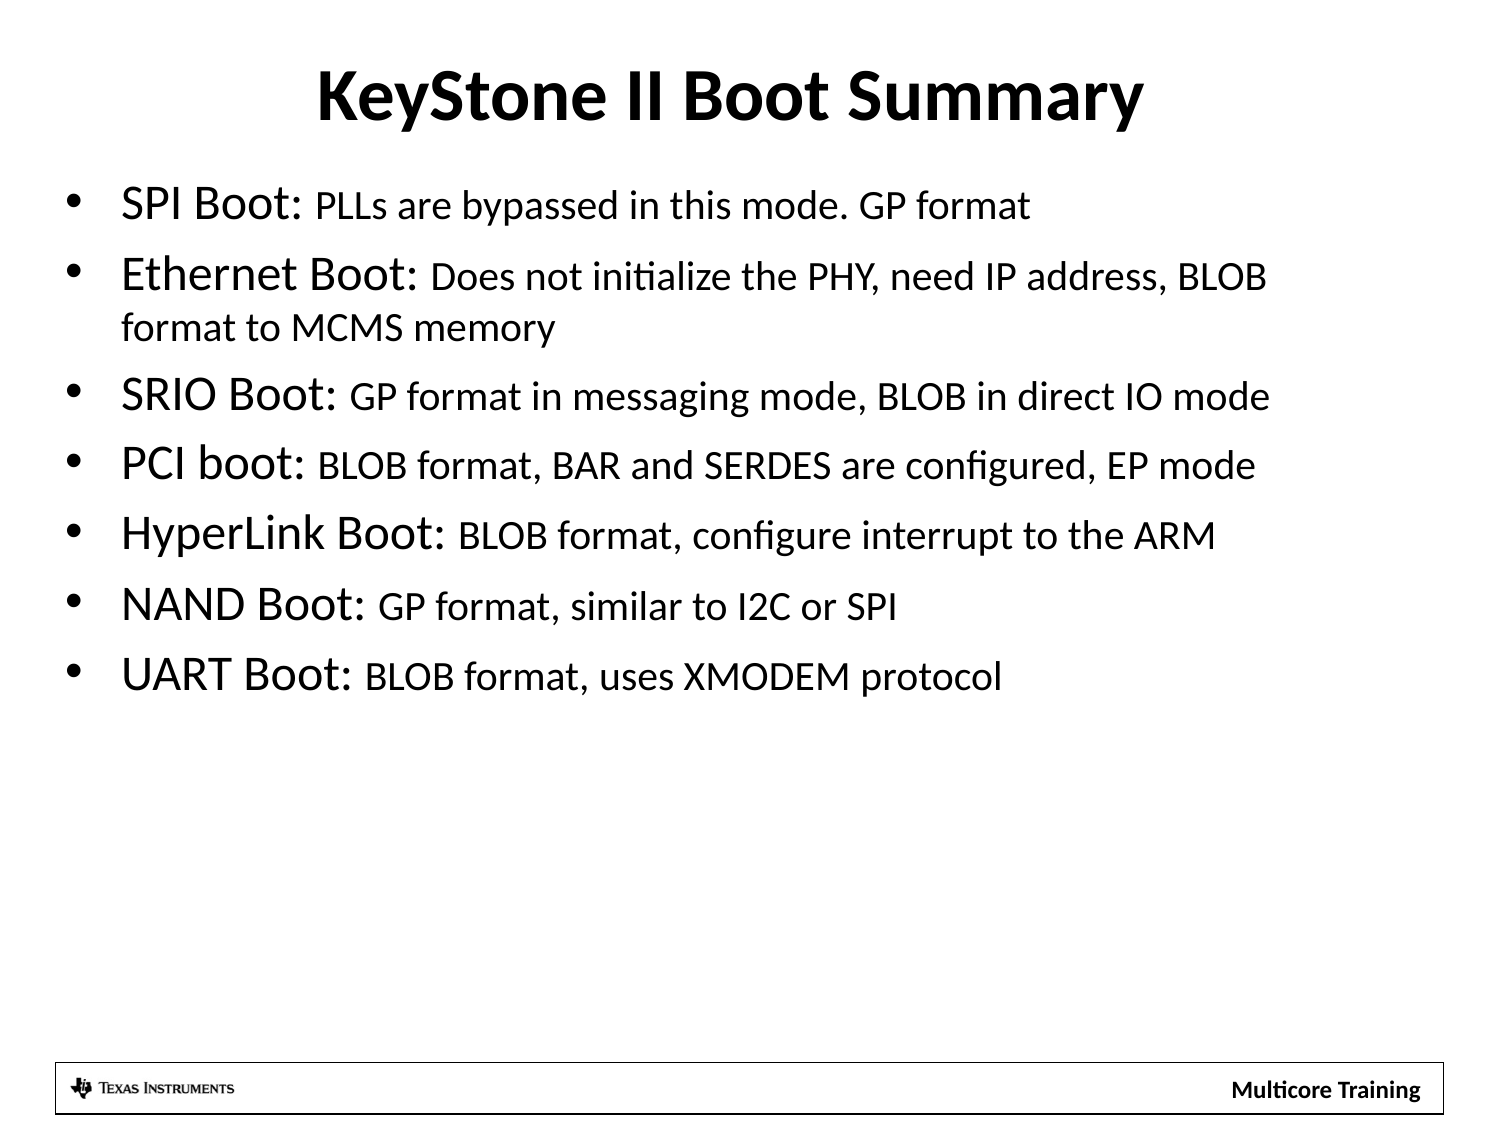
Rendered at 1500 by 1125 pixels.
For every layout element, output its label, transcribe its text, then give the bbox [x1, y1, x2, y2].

title KeyStone II Boot Summary [37, 23, 1426, 158]
picture [59, 1066, 245, 1110]
list SPI Boot: PLLs are bypassed in this mode. GP format Ethernet Boot: Does not initialize the PHY, need IP address, BLOB format to MCMS memory SRIO Boot: GP format in messaging mode, BLOB in direct IO mode PCI boot: BLOB format, BAR and SERDES are configured, EP mode HyperLink Boot: BLOB format, configure interrupt to the ARM NAND Boot: GP format, similar to I2C or SPI UART Boot: BLOB format, uses XMODEM protocol [49, 162, 1346, 1038]
